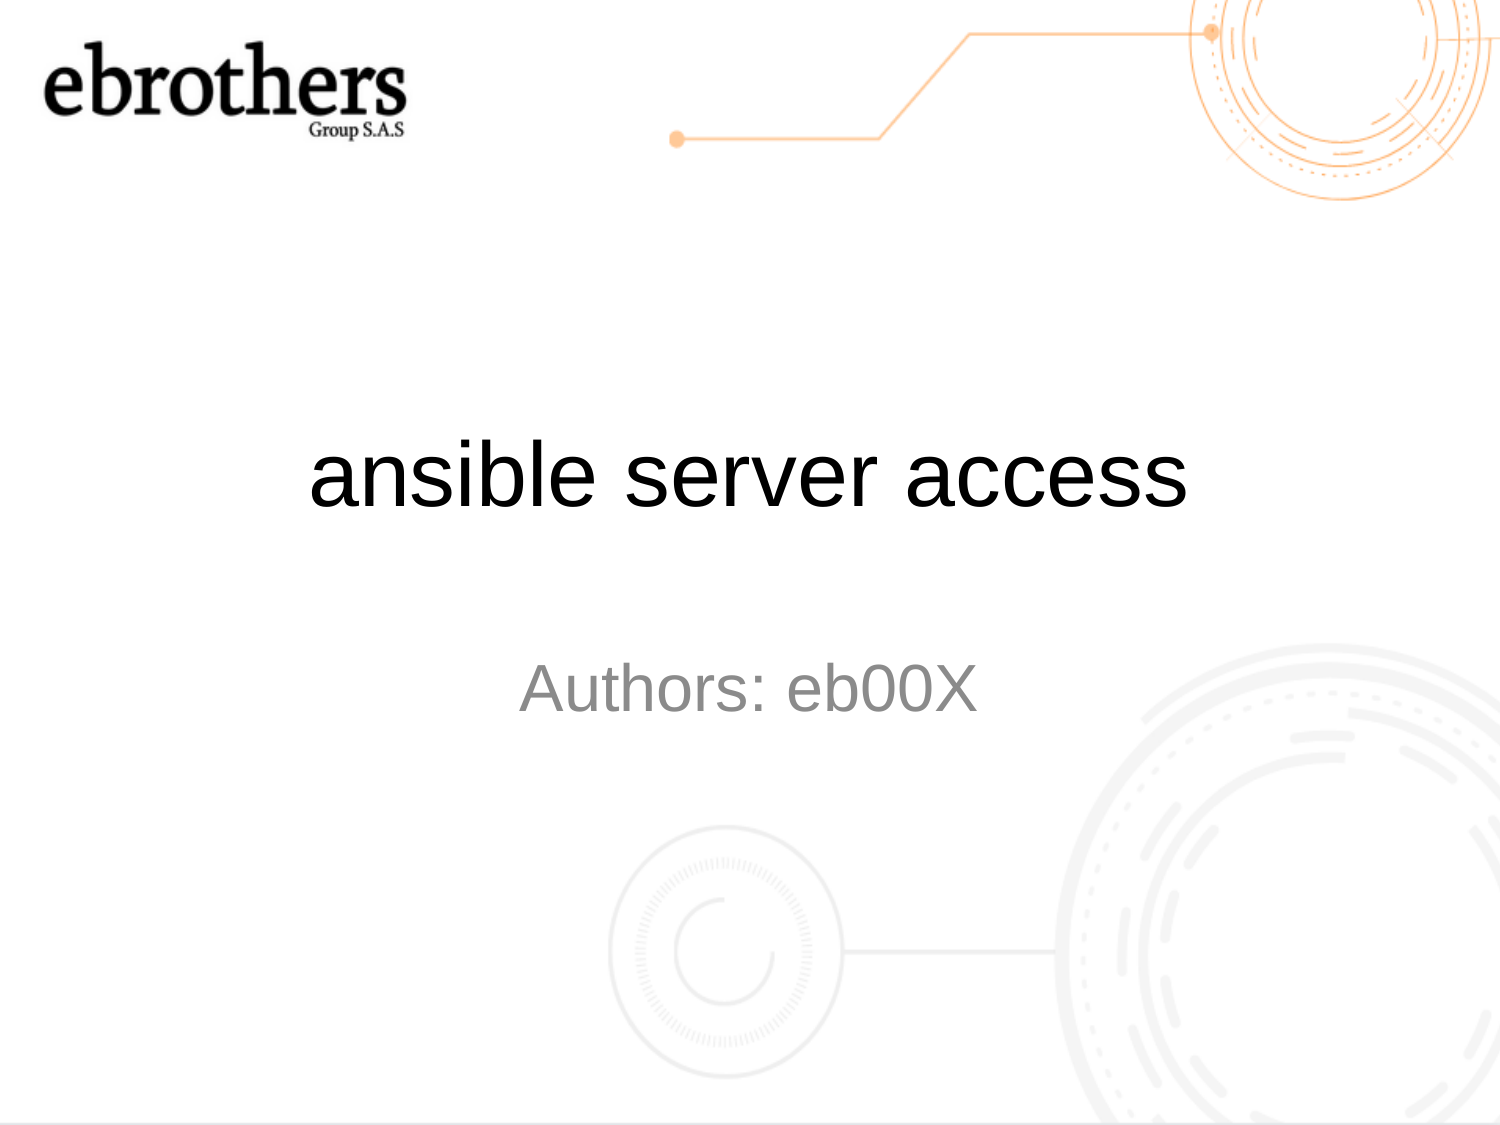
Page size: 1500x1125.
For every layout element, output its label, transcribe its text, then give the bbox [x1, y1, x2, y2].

text_box Authors: eb00X [225, 637, 1275, 925]
text_box ansible server access [112, 349, 1387, 590]
picture [0, 0, 1500, 1125]
